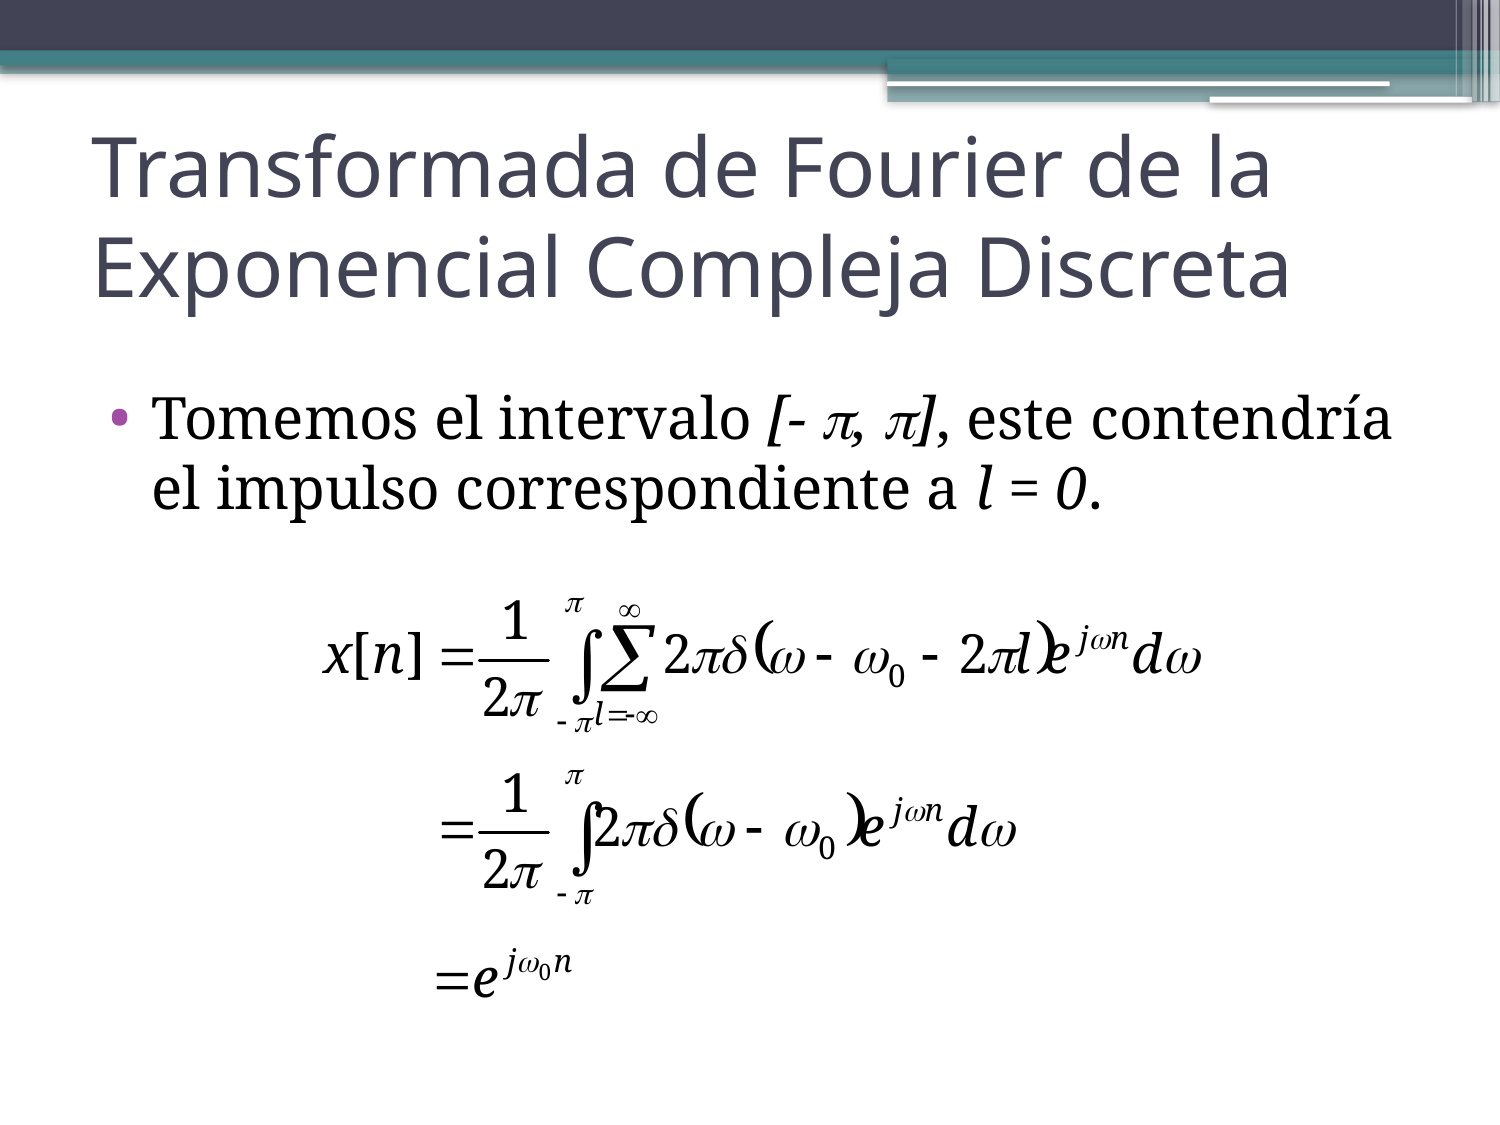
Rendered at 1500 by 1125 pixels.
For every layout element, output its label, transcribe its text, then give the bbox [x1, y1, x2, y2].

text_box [313, 575, 1211, 918]
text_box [422, 934, 585, 1012]
list Tomemos el intervalo [- , ], este contendría el impulso correspondiente a l = 0. [76, 373, 1428, 552]
title Transformada de Fourier de la Exponencial Compleja Discreta [76, 101, 1428, 327]
